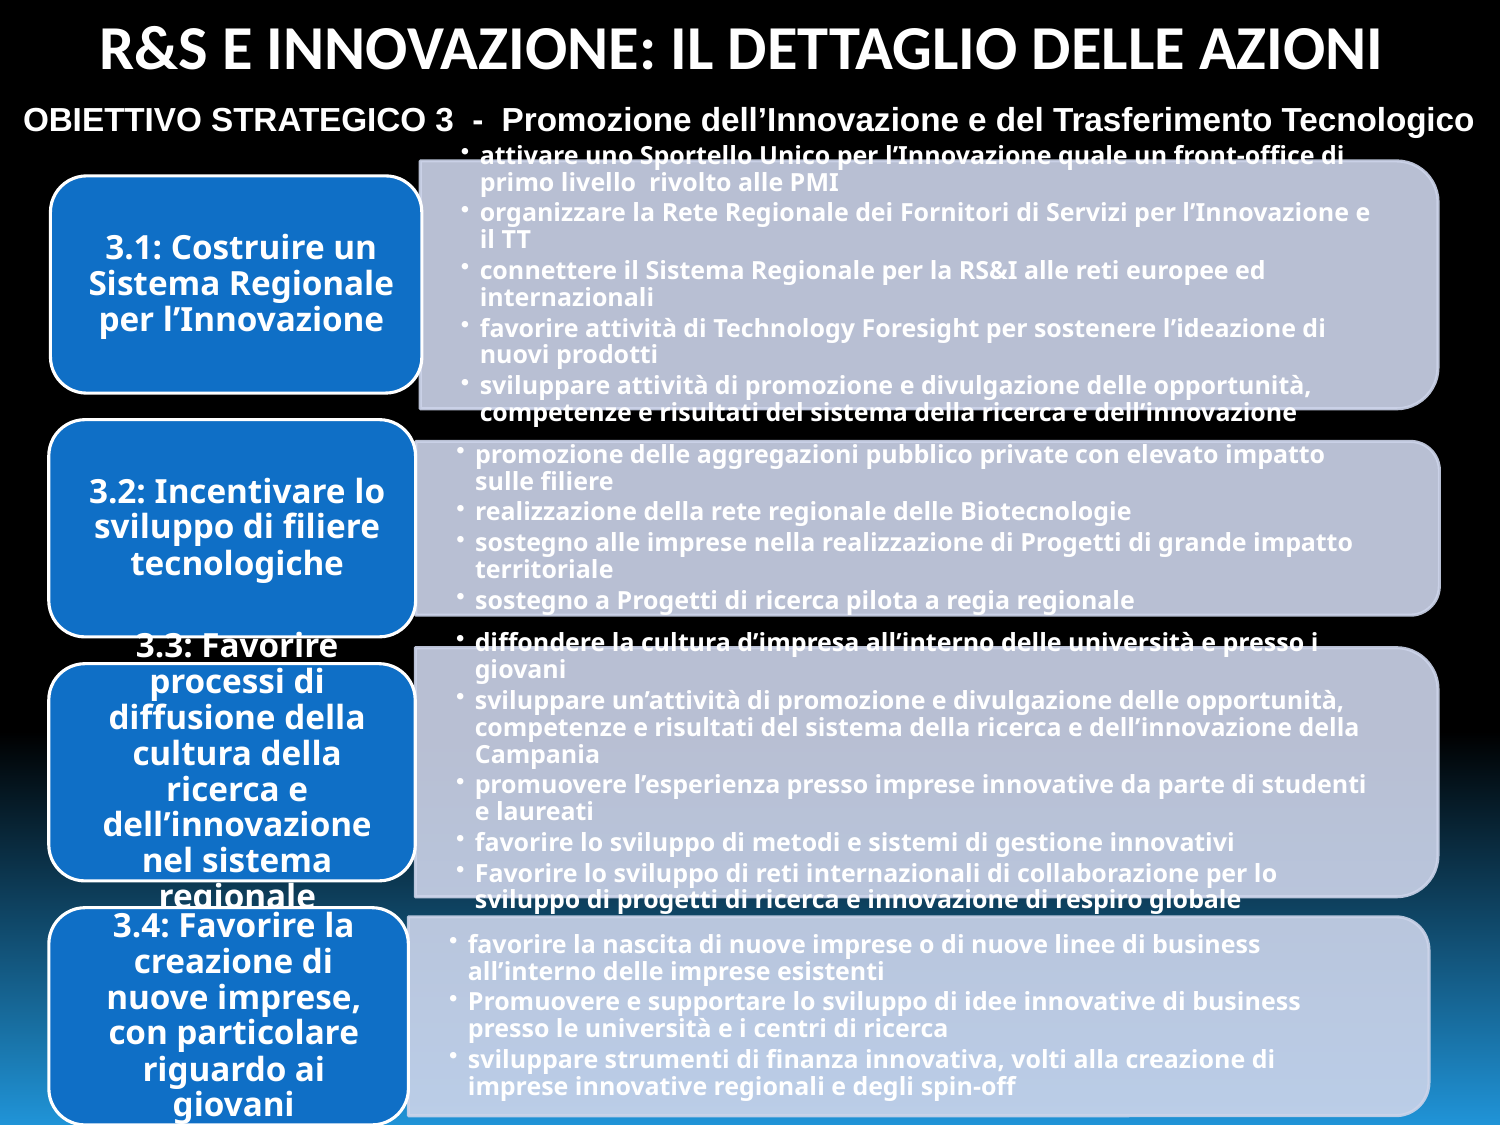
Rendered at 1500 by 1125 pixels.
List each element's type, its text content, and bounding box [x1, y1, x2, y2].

text_box OBIETTIVO STRATEGICO 3 - Promozione dell’Innovazione e del Trasferimento Tecnologico [0, 90, 1500, 146]
text_box R&S E INNOVAZIONE: IL DETTAGLIO DELLE AZIONI [0, 0, 1500, 90]
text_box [28, 160, 1460, 1125]
